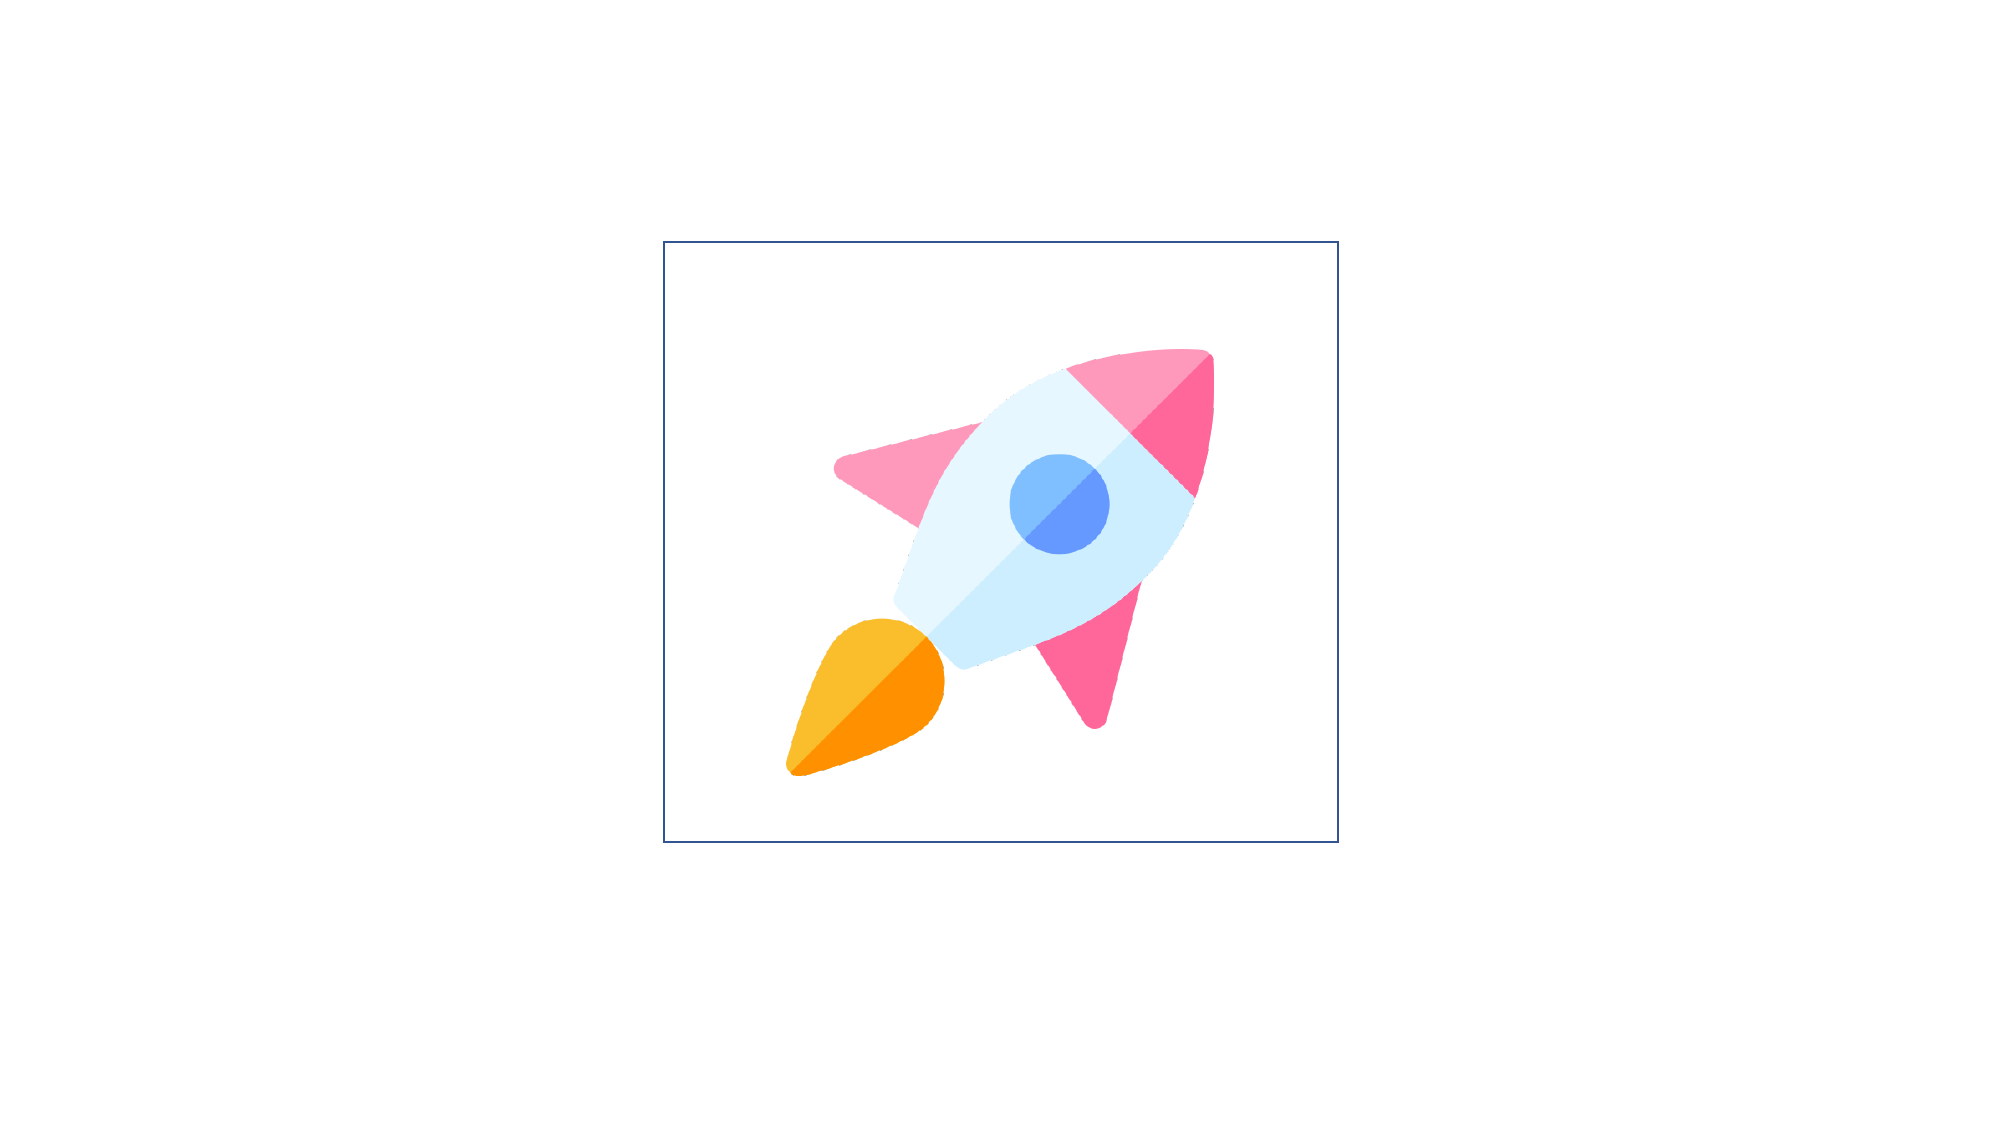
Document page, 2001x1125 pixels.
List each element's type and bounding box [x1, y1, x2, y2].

text_box [663, 241, 1339, 843]
picture [786, 349, 1214, 776]
